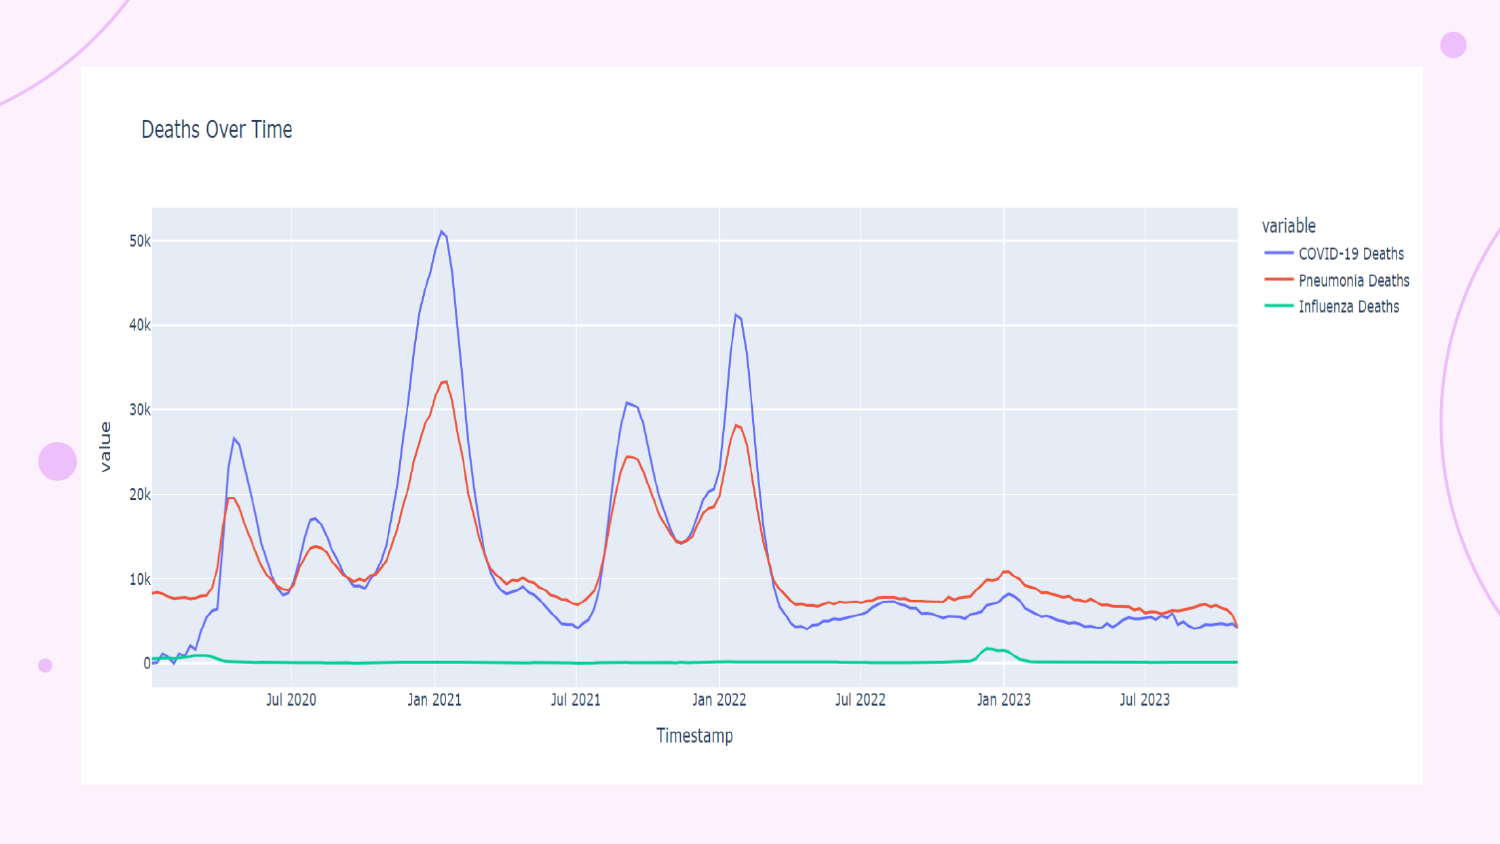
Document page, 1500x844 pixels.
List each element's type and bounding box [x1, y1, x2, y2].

picture [81, 67, 1423, 785]
